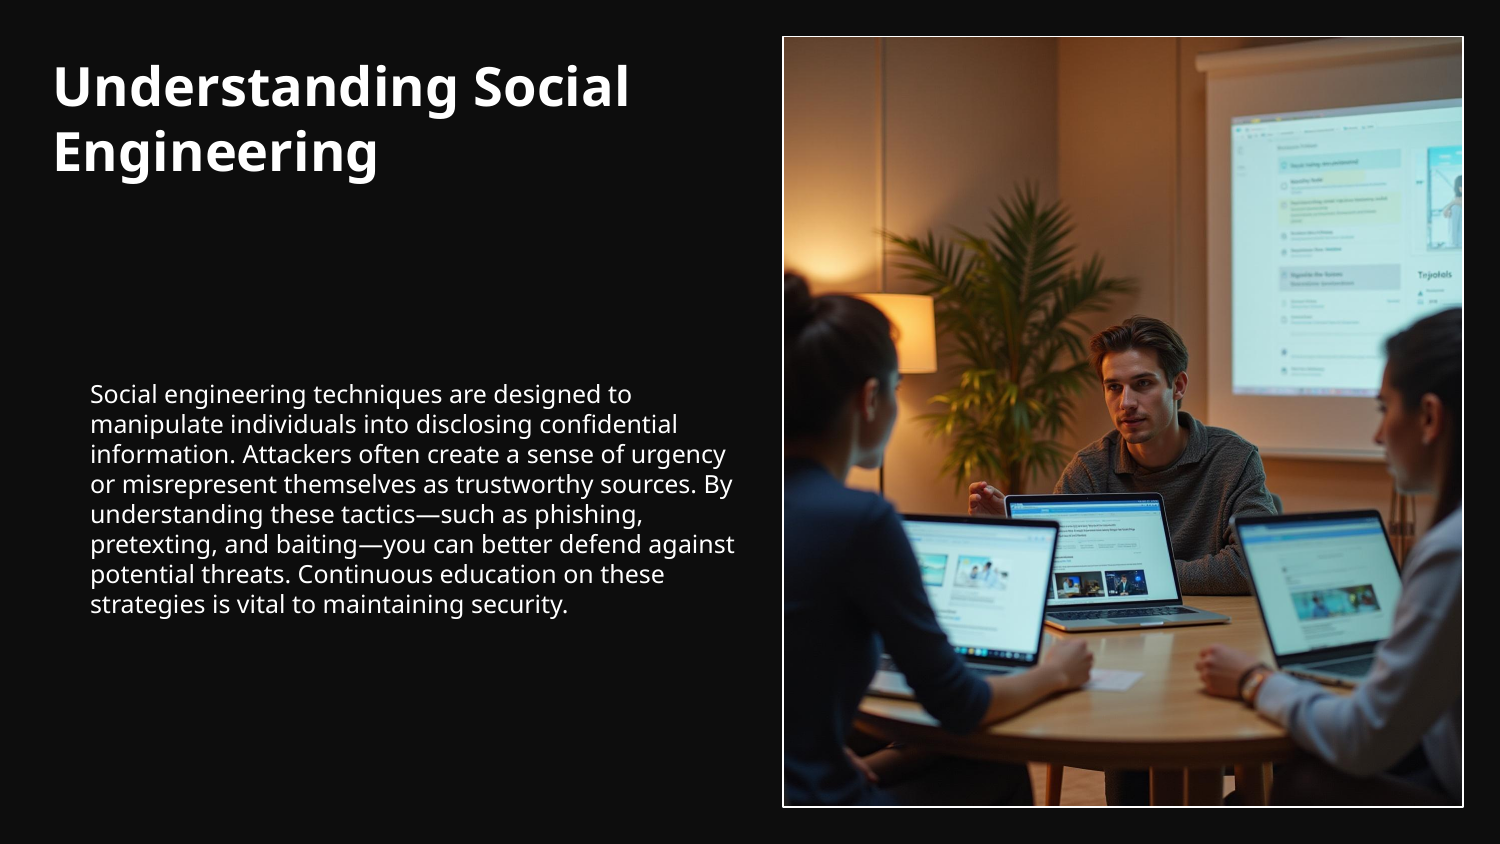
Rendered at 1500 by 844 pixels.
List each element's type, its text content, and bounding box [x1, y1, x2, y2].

title Understanding Social Engineering [37, 37, 738, 199]
subtitle Social engineering techniques are designed to manipulate individuals into disclosing confidential information. Attackers often create a sense of urgency or misrepresent themselves as trustworthy sources. By understanding these tactics—such as phishing, pretexting, and baiting—you can better defend against potential threats. Continuous education on these strategies is vital to maintaining security. [37, 363, 752, 807]
picture [783, 37, 1463, 807]
